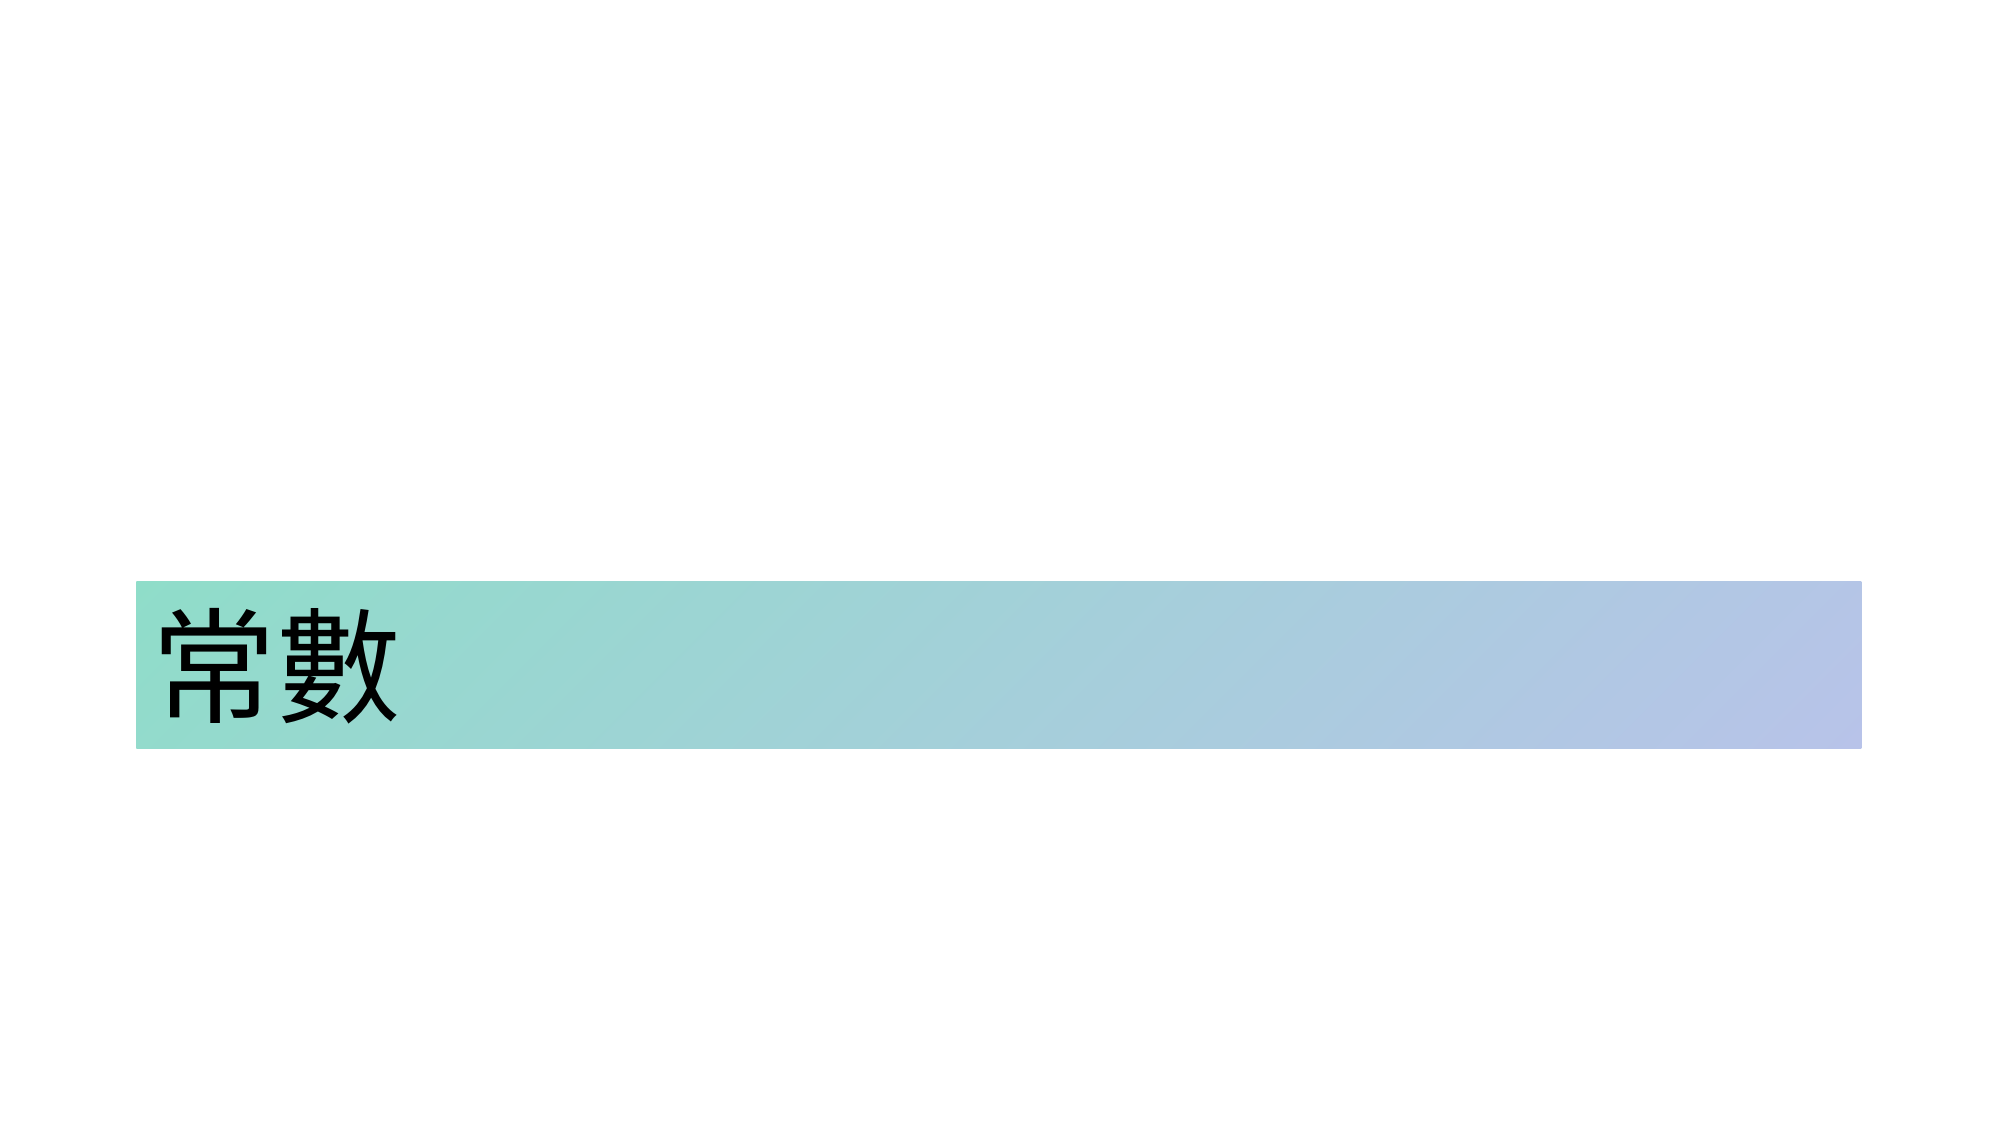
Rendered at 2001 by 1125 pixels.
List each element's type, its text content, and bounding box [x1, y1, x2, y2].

title 常數 [136, 581, 1862, 749]
